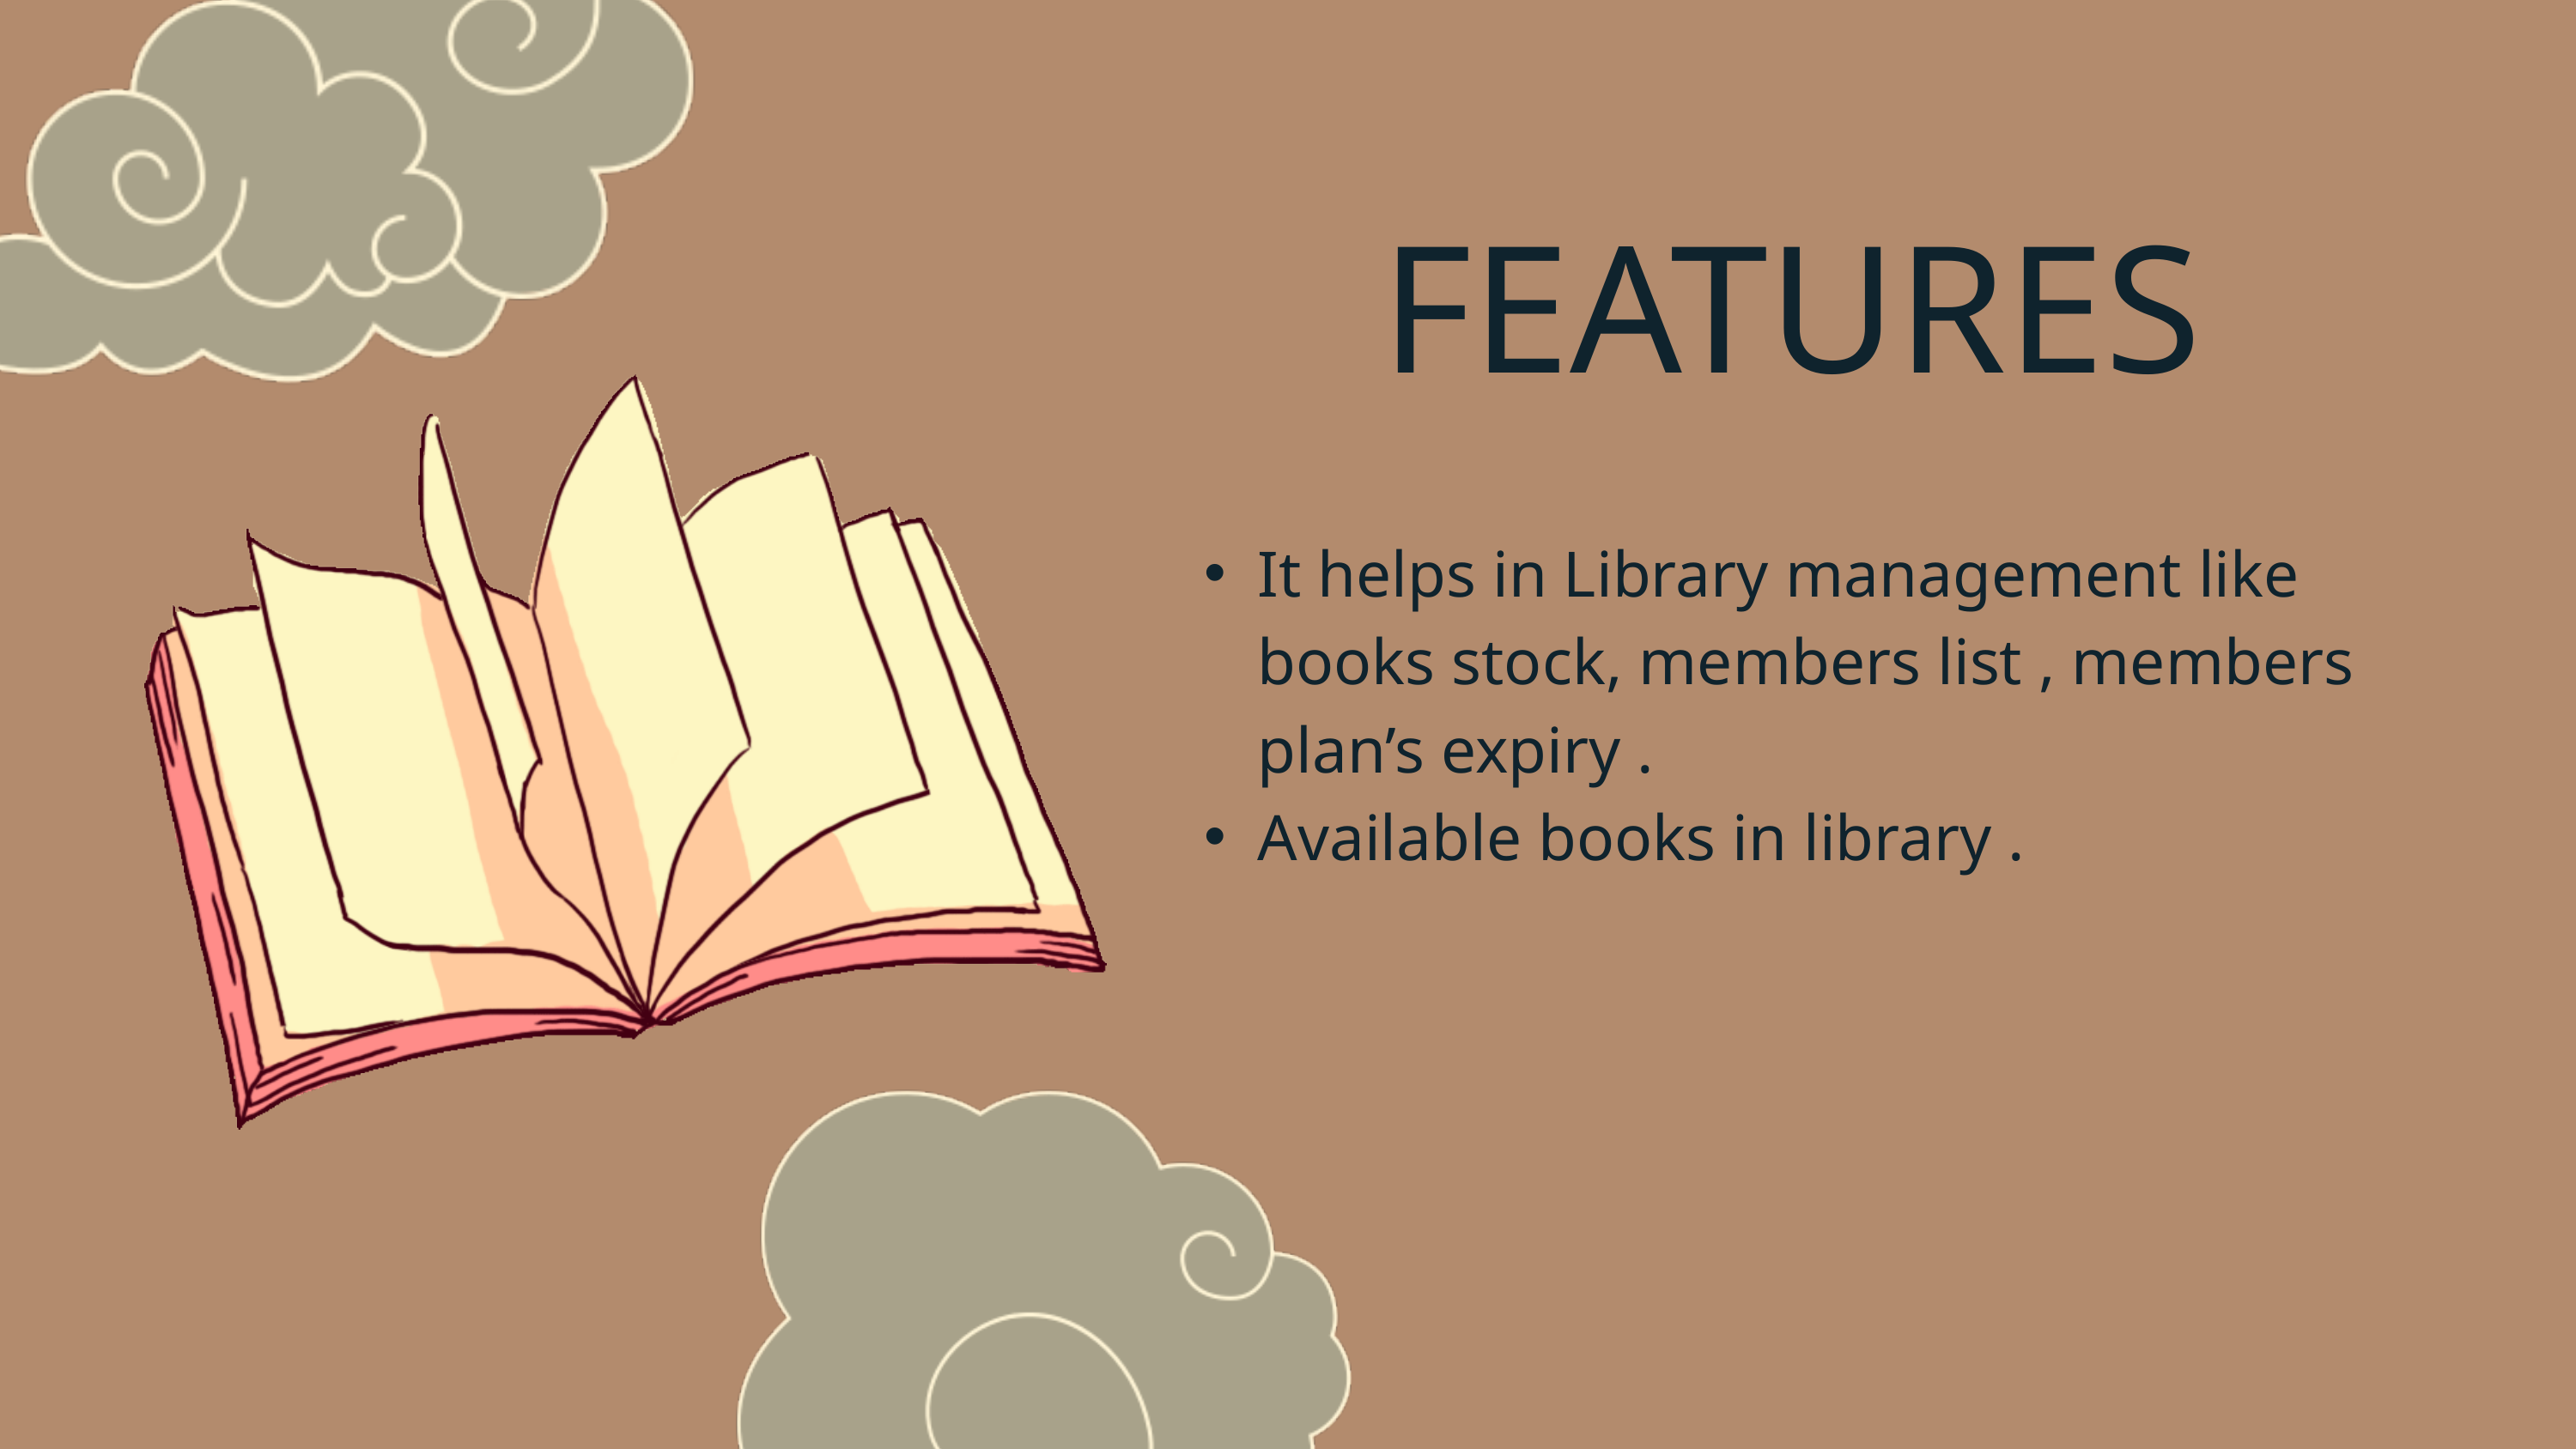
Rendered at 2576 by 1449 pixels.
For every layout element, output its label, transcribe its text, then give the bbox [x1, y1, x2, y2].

text_box [0, 0, 703, 423]
text_box It helps in Library management like books stock, members list , members plan’s expiry . Available books in library . [1151, 522, 2432, 873]
picture [144, 374, 1108, 1130]
text_box [645, 1045, 1383, 1449]
text_box FEATURES [1151, 258, 2432, 409]
